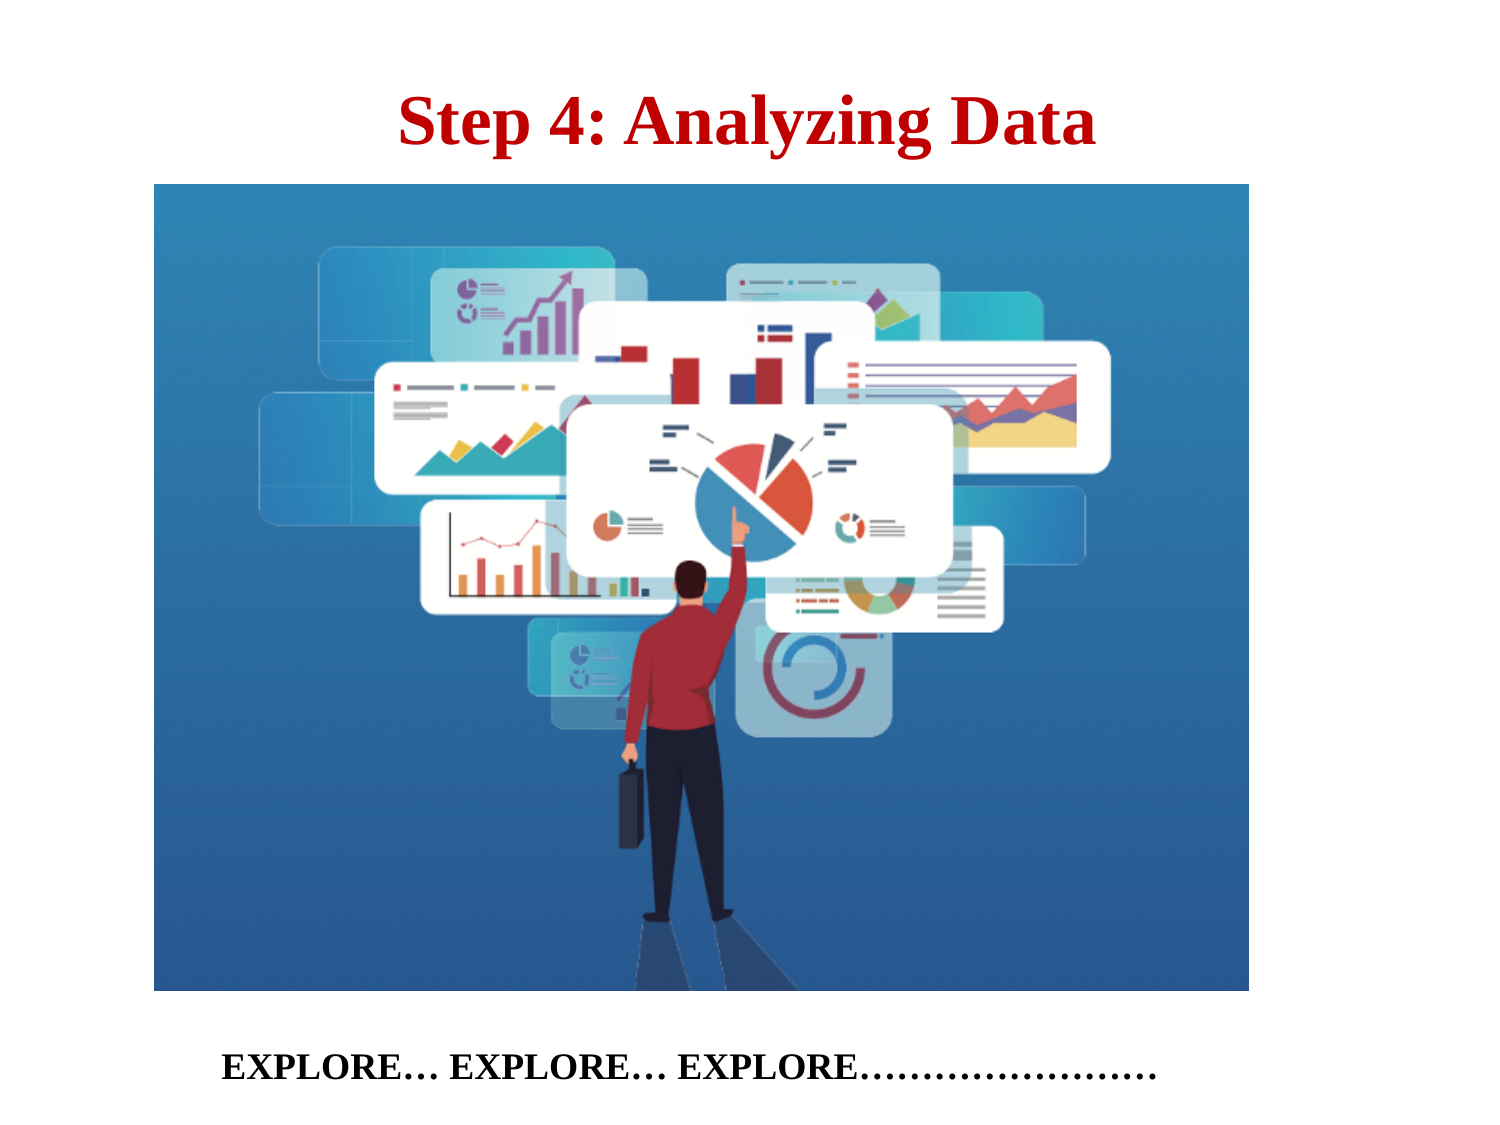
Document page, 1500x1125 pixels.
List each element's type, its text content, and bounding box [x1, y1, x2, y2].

text_box EXPLORE… EXPLORE… EXPLORE…………………… [206, 1034, 1294, 1095]
title Step 4: Analyzing Data [72, 0, 1423, 167]
picture [154, 184, 1249, 991]
